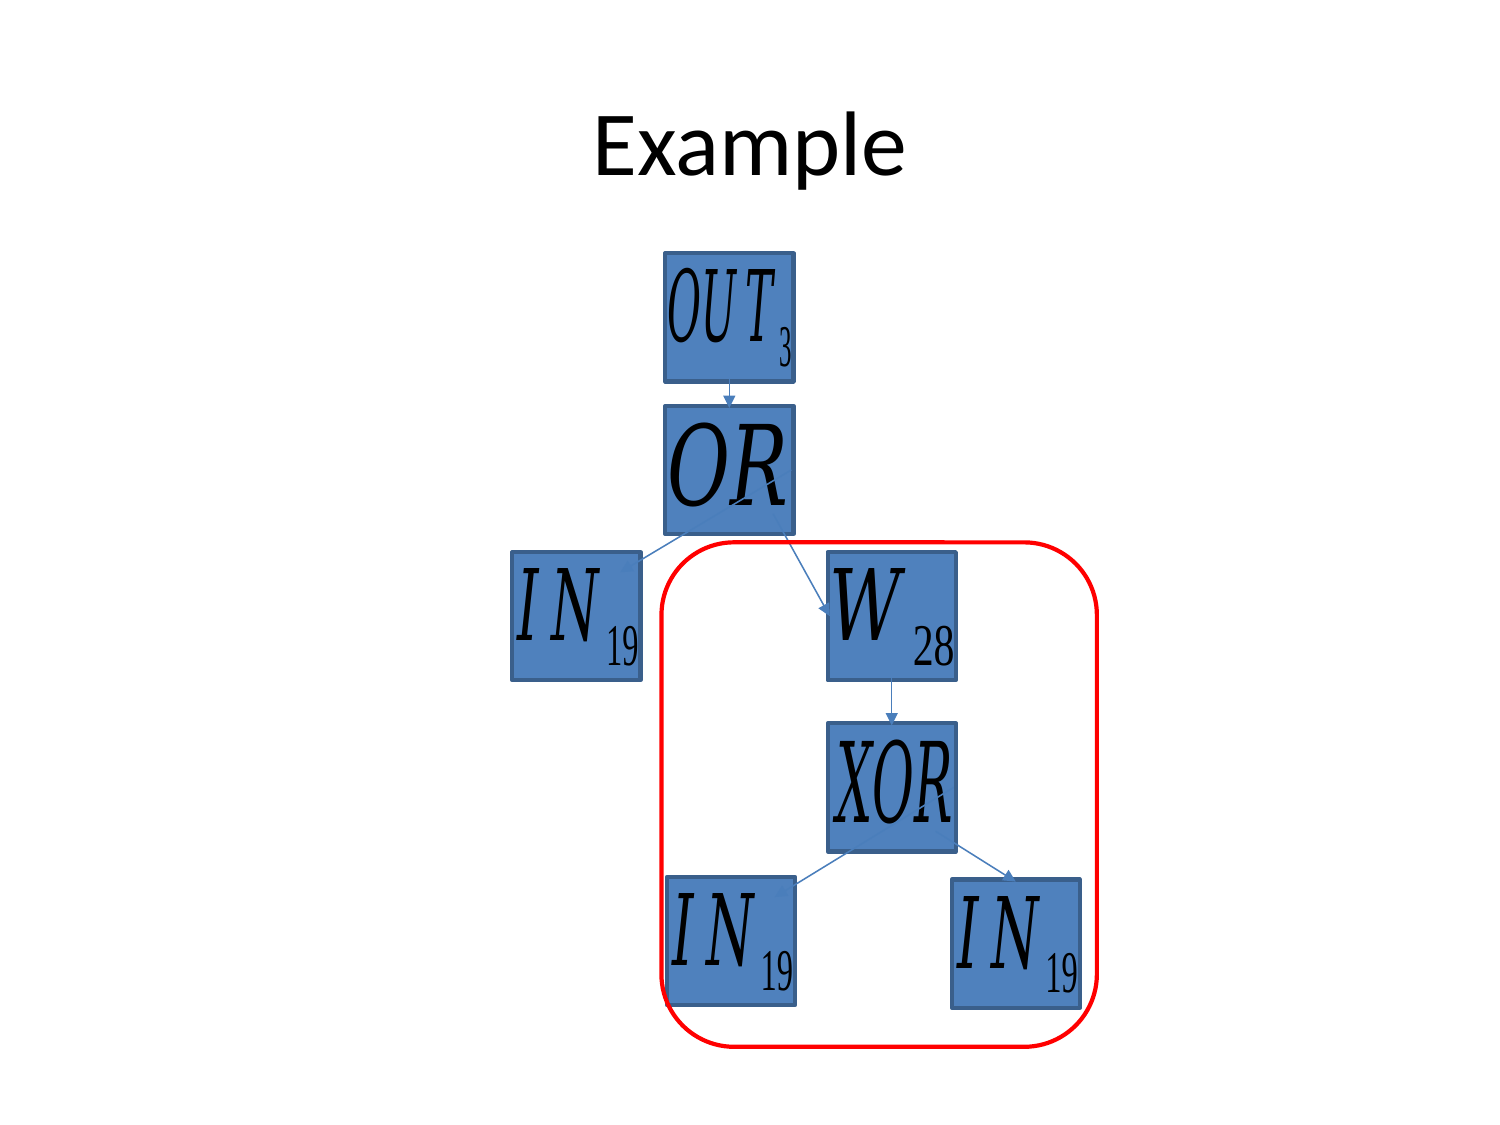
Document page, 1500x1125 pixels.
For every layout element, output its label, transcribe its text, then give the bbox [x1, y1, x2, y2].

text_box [772, 513, 849, 573]
text_box [659, 540, 1099, 1049]
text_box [619, 513, 686, 573]
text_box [774, 830, 849, 898]
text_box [935, 830, 1017, 882]
title Example [75, 45, 1425, 233]
